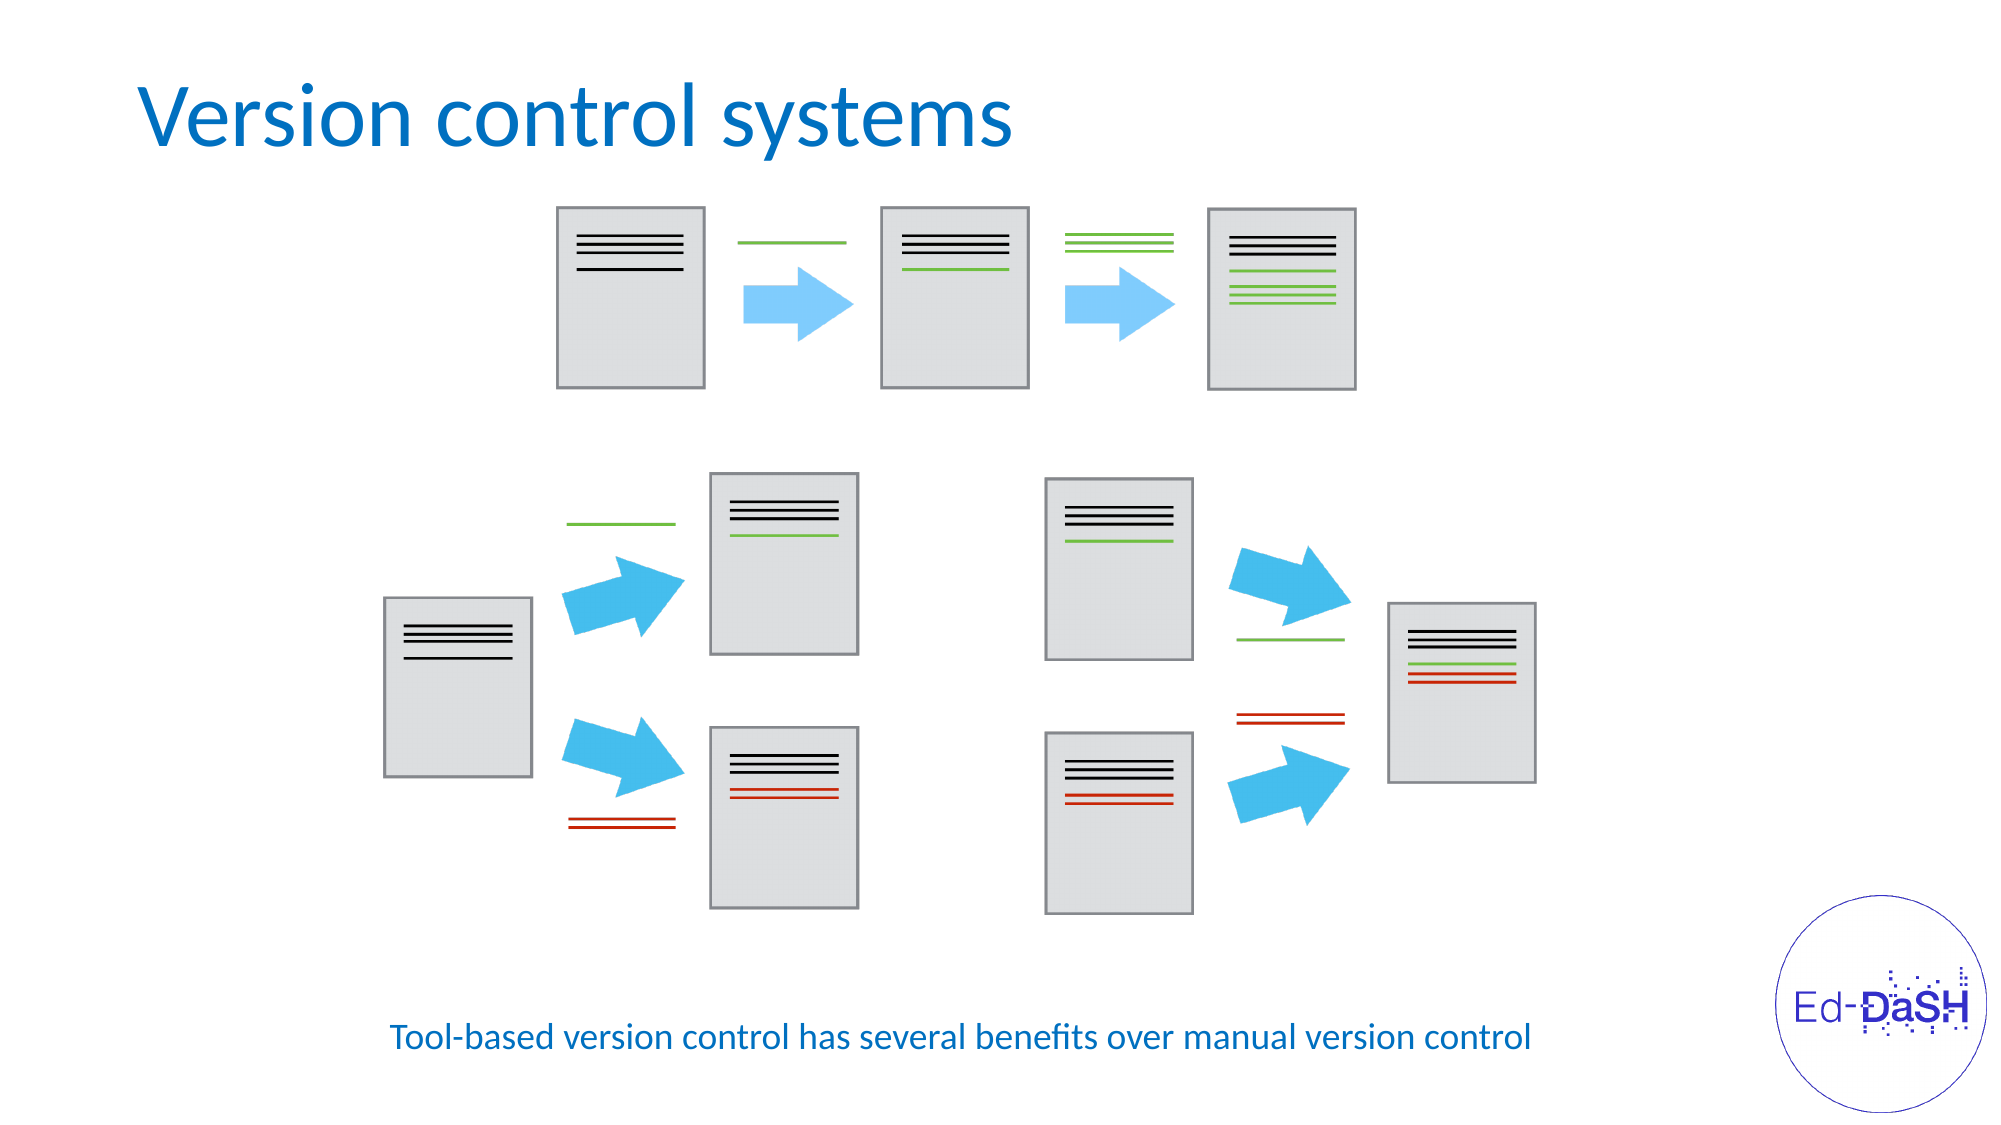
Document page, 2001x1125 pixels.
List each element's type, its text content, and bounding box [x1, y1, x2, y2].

picture [1774, 895, 1987, 1114]
text_box Version control systems [130, 46, 1024, 172]
text_box Tool-based version control has several benefits over manual version control [382, 982, 1671, 1065]
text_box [336, 164, 1582, 960]
